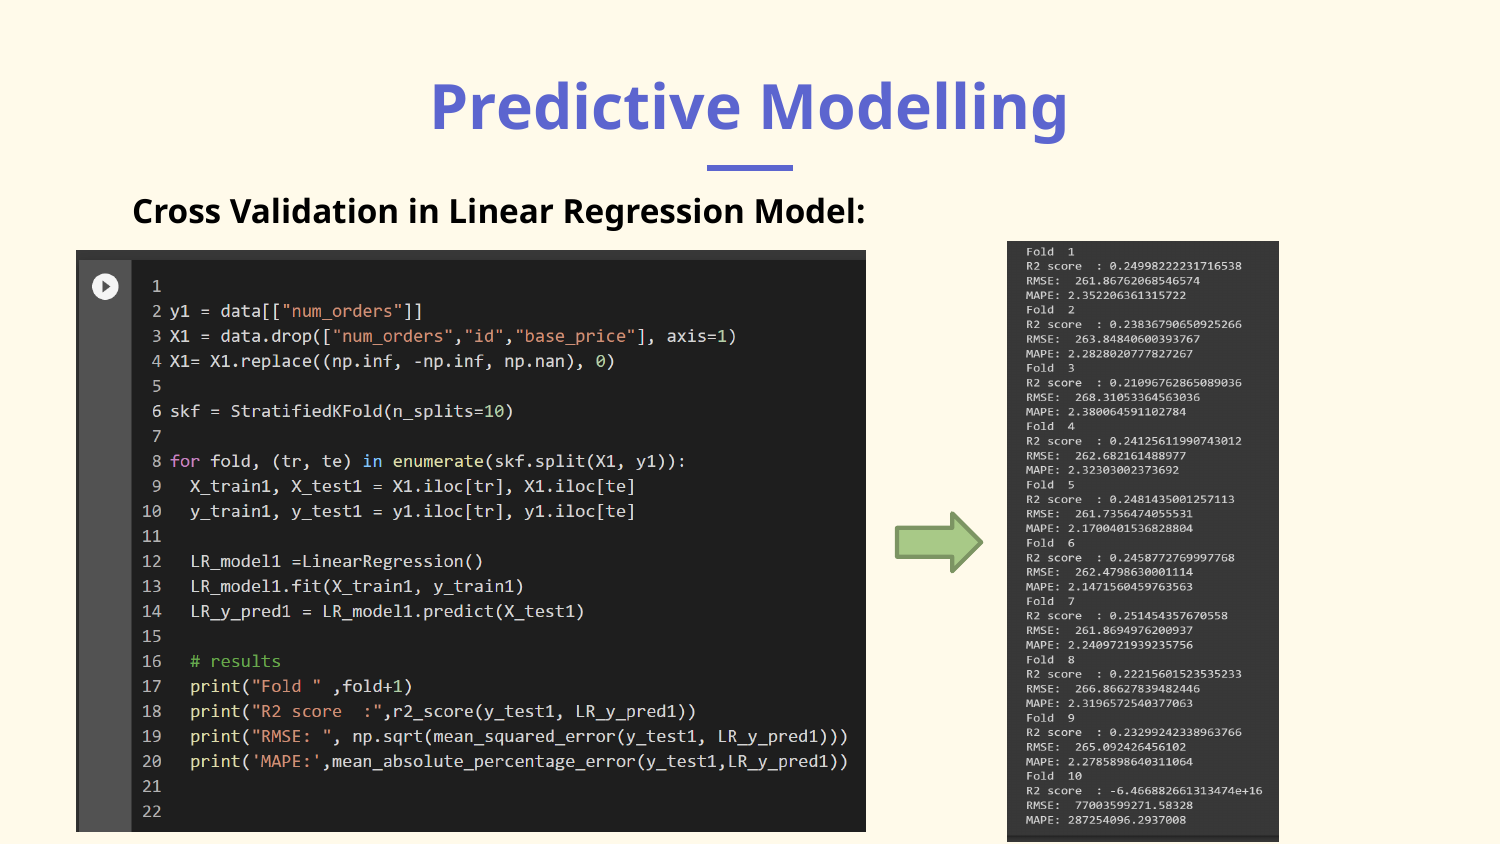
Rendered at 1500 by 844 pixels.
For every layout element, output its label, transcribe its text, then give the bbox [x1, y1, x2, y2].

text_box [894, 511, 984, 574]
title Predictive Modelling [116, 33, 1383, 157]
list Cross Validation in Linear Regression Model: [116, 175, 1404, 736]
picture [76, 250, 867, 833]
picture [1007, 241, 1279, 842]
